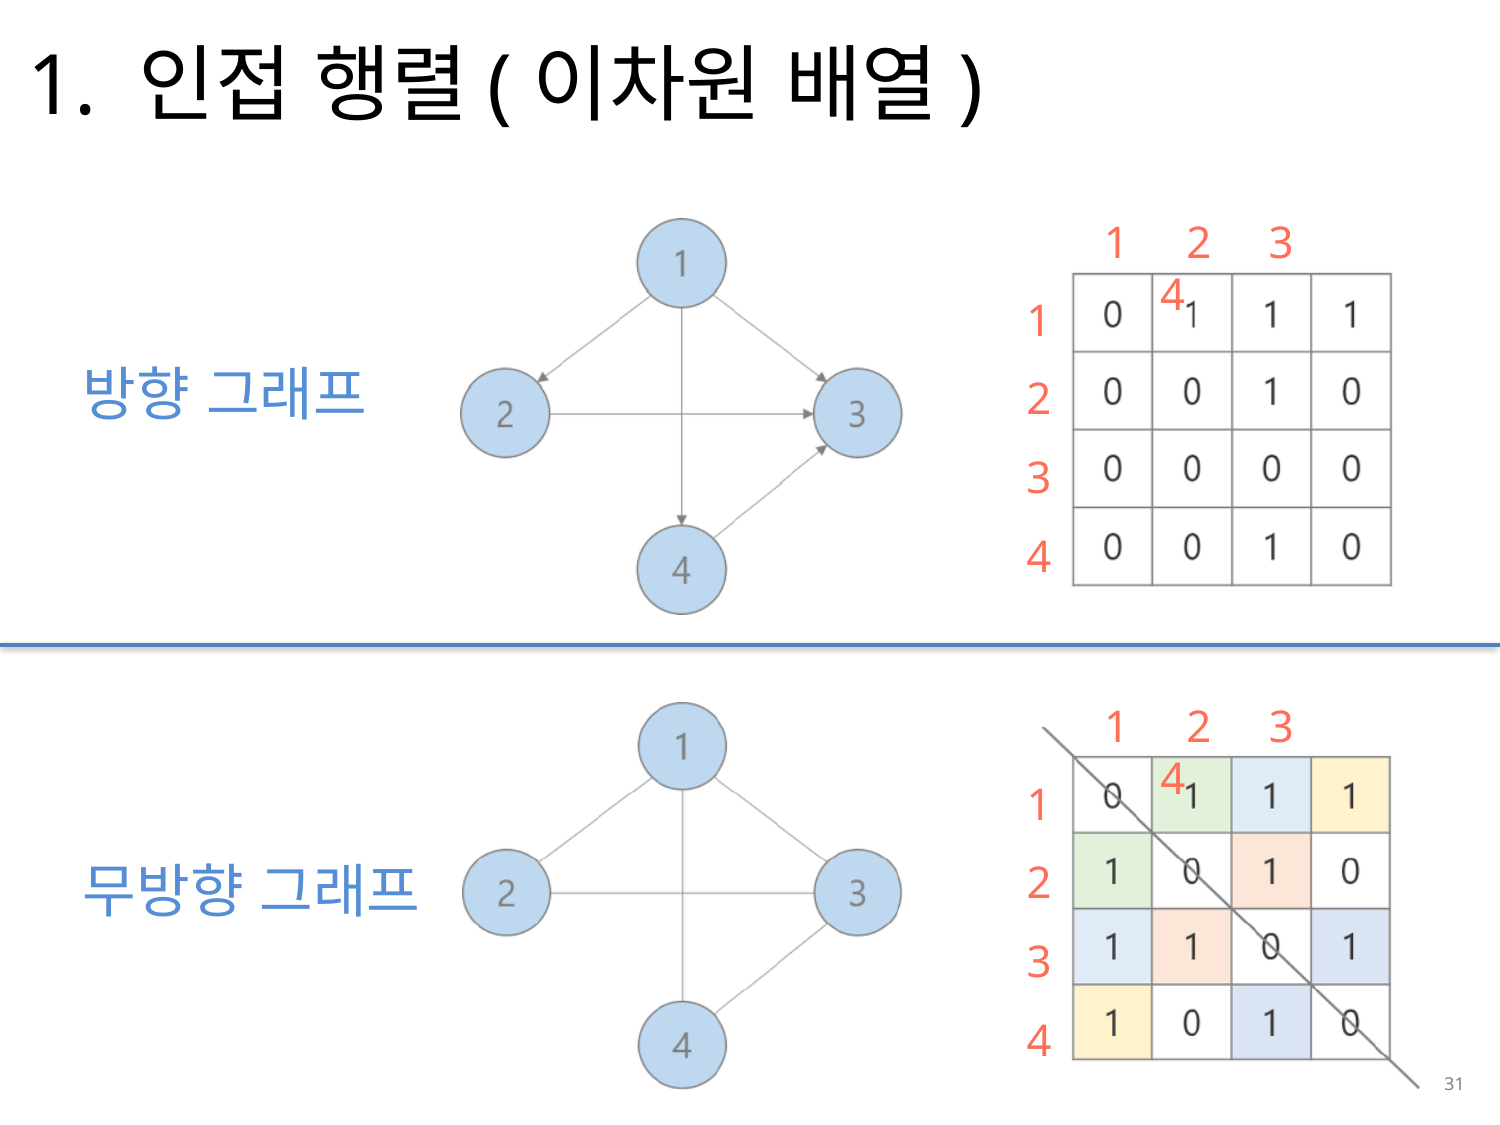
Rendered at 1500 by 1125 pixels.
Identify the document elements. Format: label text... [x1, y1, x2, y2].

text_box 1. 인접 행렬(이차원 배열) [12, 23, 1041, 139]
picture [389, 646, 1436, 1120]
text_box 방향 그래프 [68, 349, 384, 435]
picture [389, 196, 1423, 644]
text_box 무방향 그래프 [68, 846, 413, 932]
